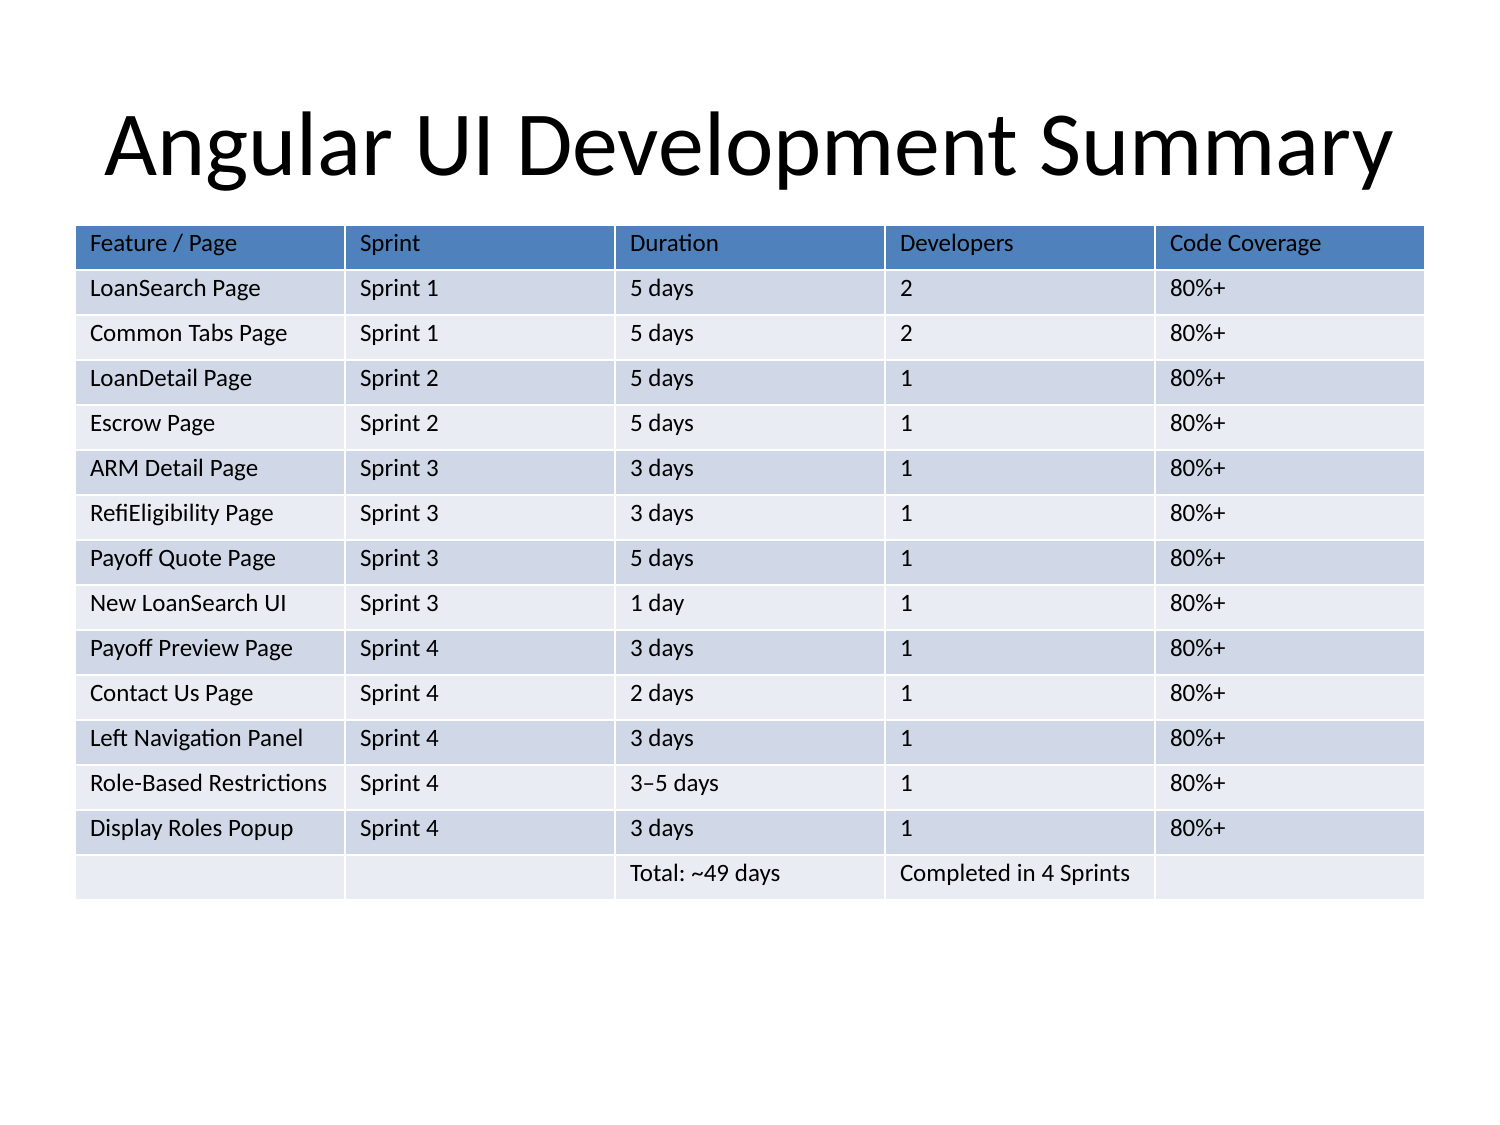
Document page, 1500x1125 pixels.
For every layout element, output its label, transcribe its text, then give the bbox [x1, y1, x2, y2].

table_cell 2 [886, 316, 1154, 359]
table_cell 5 days [616, 406, 884, 449]
table_cell Sprint 4 [346, 631, 614, 674]
table_cell Left Navigation Panel [76, 721, 344, 764]
table_cell Sprint 2 [346, 406, 614, 449]
table_cell 3 days [616, 451, 884, 494]
table_cell 1 day [616, 586, 884, 629]
table_cell 1 [886, 721, 1154, 764]
table_cell LoanSearch Page [76, 271, 344, 314]
table_cell 5 days [616, 361, 884, 404]
table_cell 80%+ [1156, 541, 1424, 584]
table_cell 80%+ [1156, 766, 1424, 809]
table_cell 80%+ [1156, 406, 1424, 449]
table_cell 5 days [616, 271, 884, 314]
table_cell 80%+ [1156, 496, 1424, 539]
table_cell 1 [886, 586, 1154, 629]
table_cell 80%+ [1156, 721, 1424, 764]
table_cell 1 [886, 631, 1154, 674]
table_cell ARM Detail Page [76, 451, 344, 494]
table_cell Sprint 4 [346, 676, 614, 719]
table_cell Sprint 3 [346, 496, 614, 539]
table_cell 5 days [616, 541, 884, 584]
table_cell Sprint 3 [346, 586, 614, 629]
table_cell LoanDetail Page [76, 361, 344, 404]
table_cell Total: ~49 days [616, 856, 884, 899]
table_cell RefiEligibility Page [76, 496, 344, 539]
table_cell Sprint 3 [346, 541, 614, 584]
table_cell 2 days [616, 676, 884, 719]
table_cell Payoff Preview Page [76, 631, 344, 674]
title Angular UI Development Summary [75, 45, 1425, 224]
table_cell 80%+ [1156, 676, 1424, 719]
table_cell 80%+ [1156, 271, 1424, 314]
table_cell 3 days [616, 721, 884, 764]
table_header Feature / Page [76, 226, 344, 269]
table_cell 3–5 days [616, 766, 884, 809]
table_cell [76, 856, 344, 899]
table_cell Sprint 4 [346, 766, 614, 809]
table_cell Sprint 1 [346, 271, 614, 314]
table_cell 1 [886, 406, 1154, 449]
table_cell Sprint 4 [346, 811, 614, 854]
table_cell 1 [886, 451, 1154, 494]
table_cell 3 days [616, 631, 884, 674]
table_cell 1 [886, 676, 1154, 719]
table_cell 3 days [616, 496, 884, 539]
table_cell 80%+ [1156, 361, 1424, 404]
table_cell Completed in 4 Sprints [886, 856, 1154, 899]
table_header Sprint [346, 226, 614, 269]
table_cell 80%+ [1156, 316, 1424, 359]
table_cell [346, 856, 614, 899]
table_cell 1 [886, 361, 1154, 404]
table_cell Display Roles Popup [76, 811, 344, 854]
table_header Code Coverage [1156, 226, 1424, 269]
table_cell 1 [886, 811, 1154, 854]
table_cell 80%+ [1156, 811, 1424, 854]
table_cell 2 [886, 271, 1154, 314]
table_cell Sprint 3 [346, 451, 614, 494]
table_cell Sprint 1 [346, 316, 614, 359]
table_cell New LoanSearch UI [76, 586, 344, 629]
table_cell Sprint 2 [346, 361, 614, 404]
table_cell Role-Based Restrictions [76, 766, 344, 809]
table_header Duration [616, 226, 884, 269]
table_header Developers [886, 226, 1154, 269]
table_cell 80%+ [1156, 631, 1424, 674]
table_cell 1 [886, 541, 1154, 584]
table_cell Sprint 4 [346, 721, 614, 764]
table_cell [1156, 856, 1424, 899]
table_cell 80%+ [1156, 451, 1424, 494]
table_cell 3 days [616, 811, 884, 854]
table_cell 5 days [616, 316, 884, 359]
table_cell Payoff Quote Page [76, 541, 344, 584]
table_cell 1 [886, 766, 1154, 809]
table_cell Common Tabs Page [76, 316, 344, 359]
table_cell Contact Us Page [76, 676, 344, 719]
table_cell Escrow Page [76, 406, 344, 449]
table_cell 80%+ [1156, 586, 1424, 629]
table_cell 1 [886, 496, 1154, 539]
